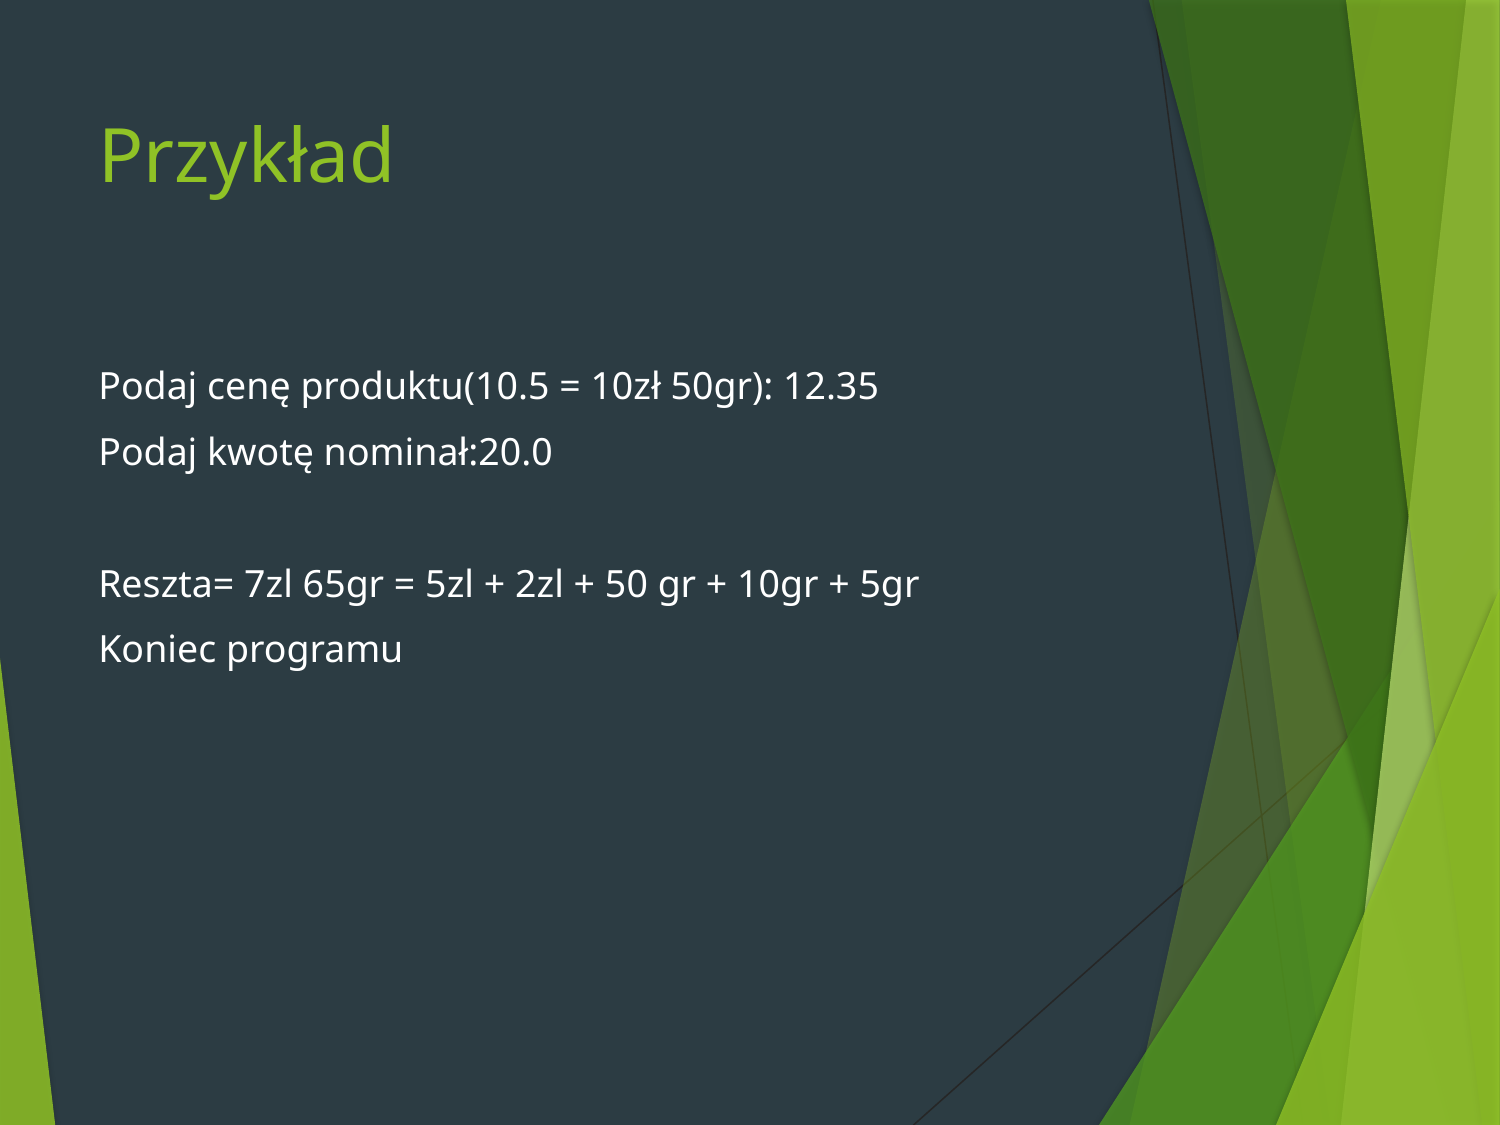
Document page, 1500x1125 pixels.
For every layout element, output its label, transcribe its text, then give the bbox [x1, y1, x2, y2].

title Przykład [83, 99, 1141, 317]
list Podaj cenę produktu(10.5 = 10zł 50gr): 12.35 Podaj kwotę nominał:20.0 Reszta= 7zl 65gr = 5zl + 2zl + 50 gr + 10gr + 5gr Koniec programu [83, 354, 1141, 992]
